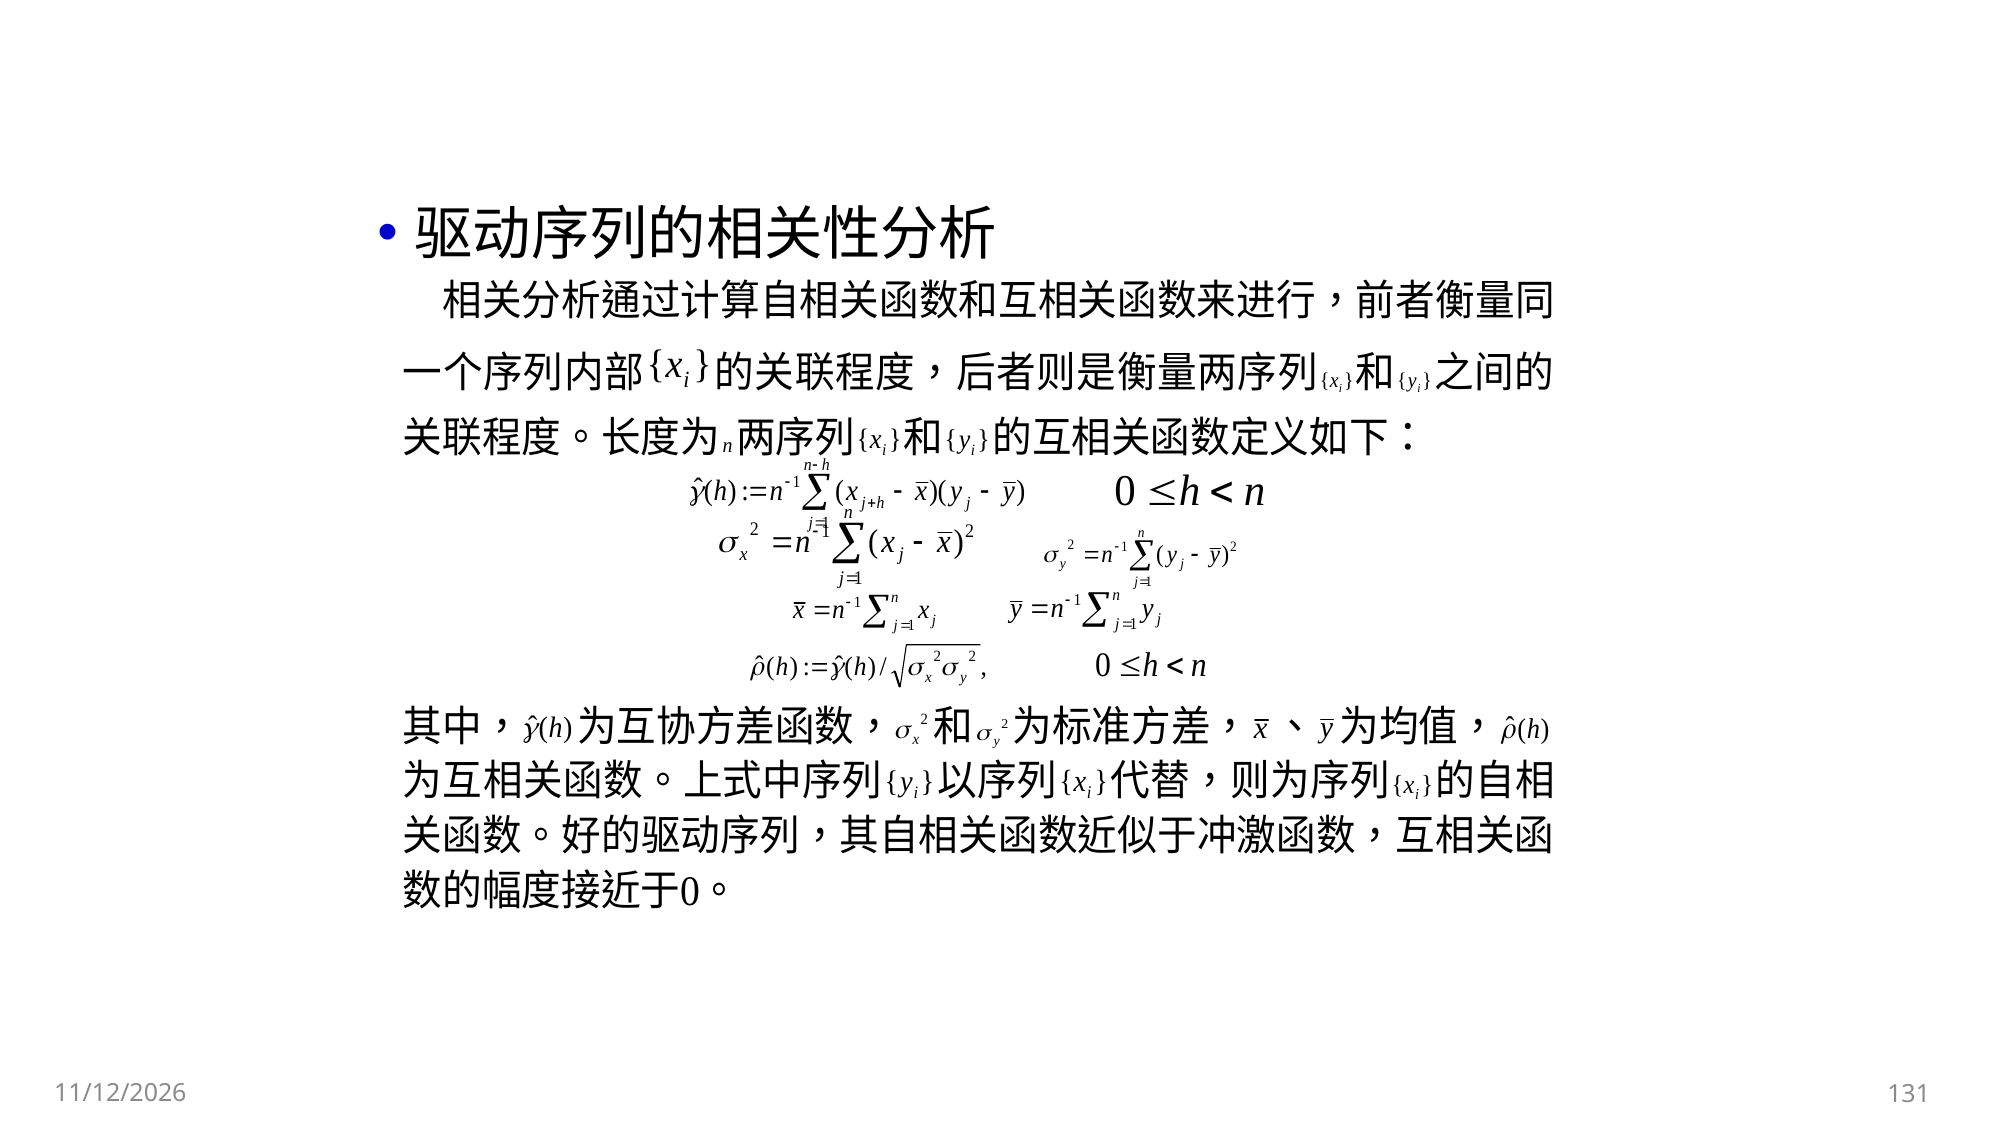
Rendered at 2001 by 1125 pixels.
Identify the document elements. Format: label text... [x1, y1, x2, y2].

list 驱动序列的相关性分析 [362, 196, 1060, 327]
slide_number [39, 1070, 540, 1118]
slide_number 131 [1444, 1070, 1946, 1118]
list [402, 262, 1555, 928]
